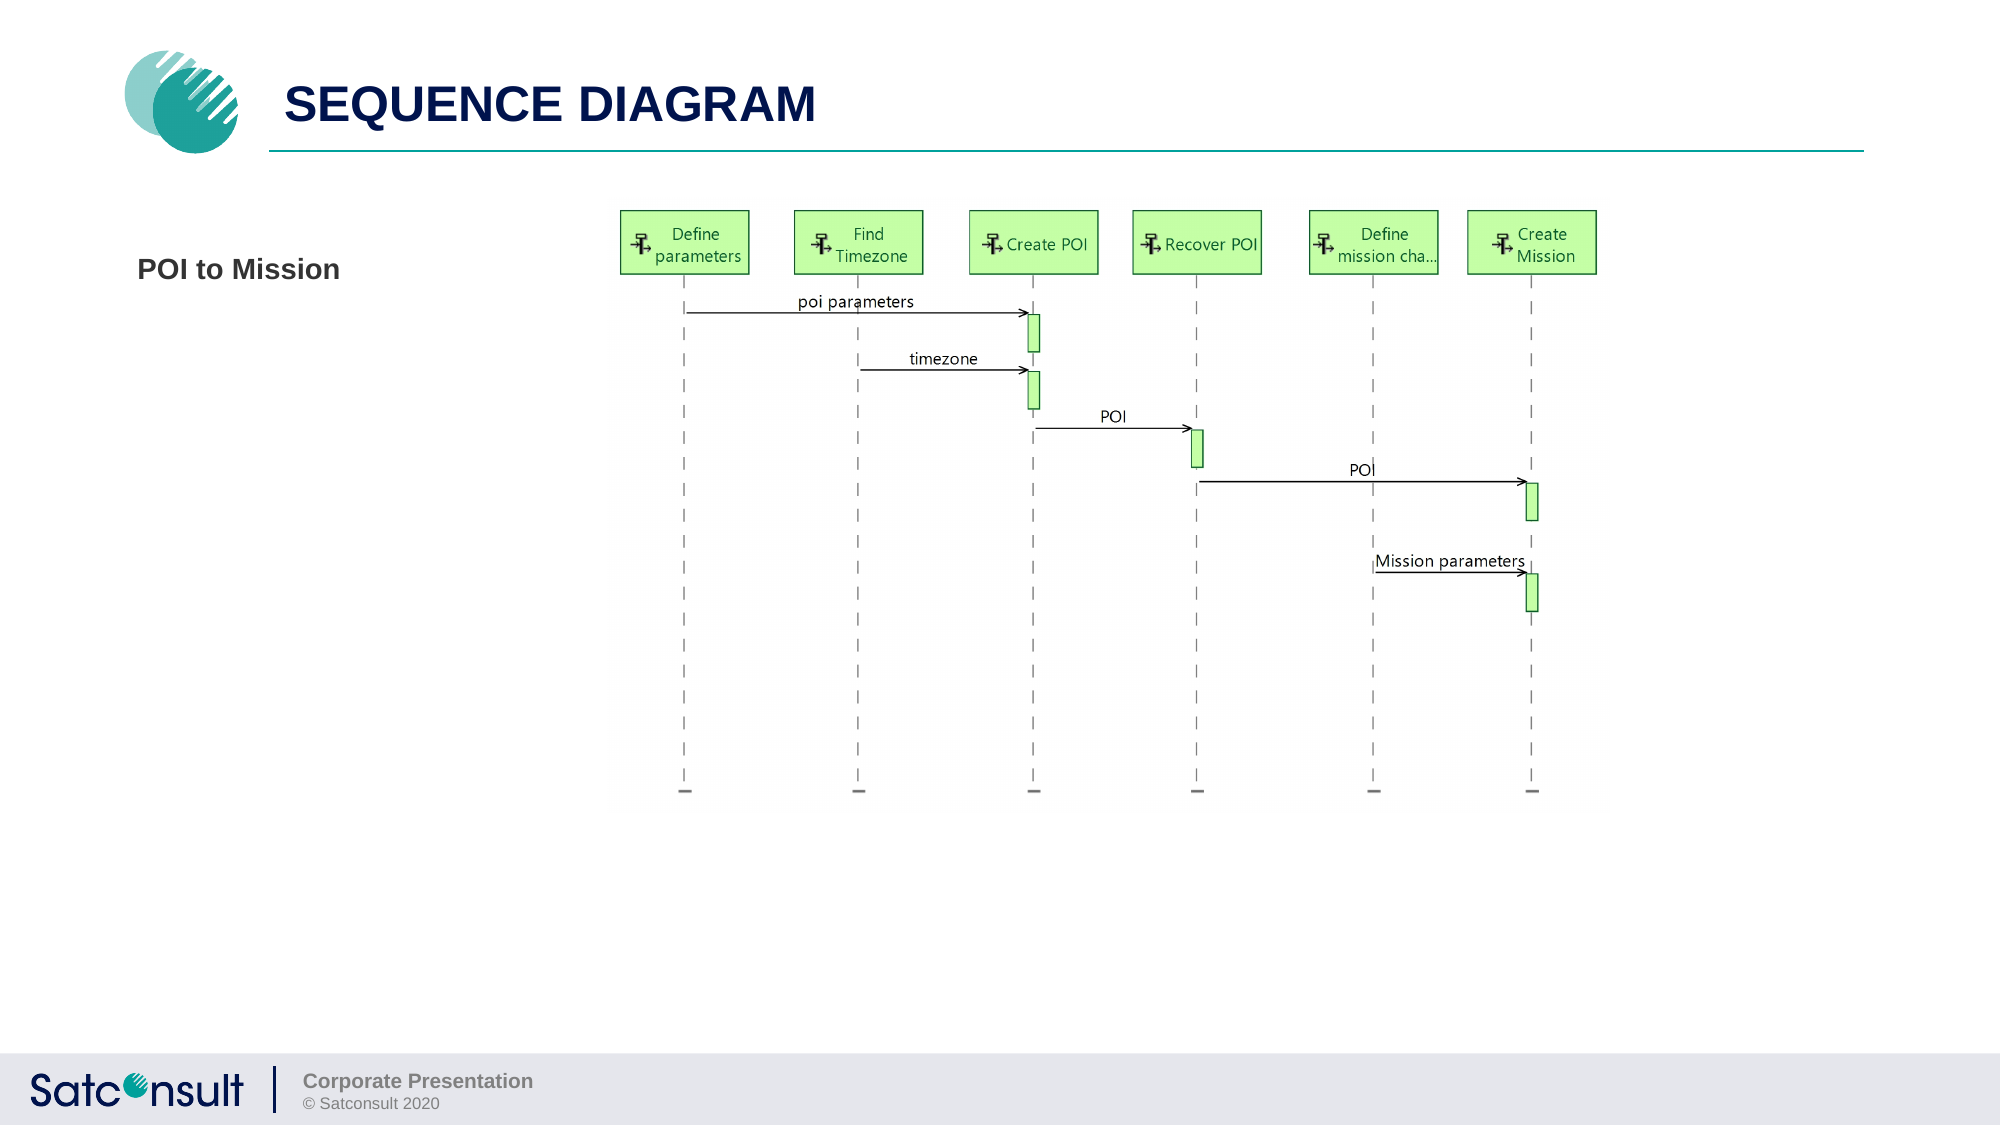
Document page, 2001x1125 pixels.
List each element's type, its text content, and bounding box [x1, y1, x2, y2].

text_box POI to Mission [122, 242, 607, 328]
picture [607, 197, 1610, 813]
picture [0, 1042, 275, 1111]
picture [151, 66, 239, 155]
title Sequence diagram [269, 59, 1863, 151]
